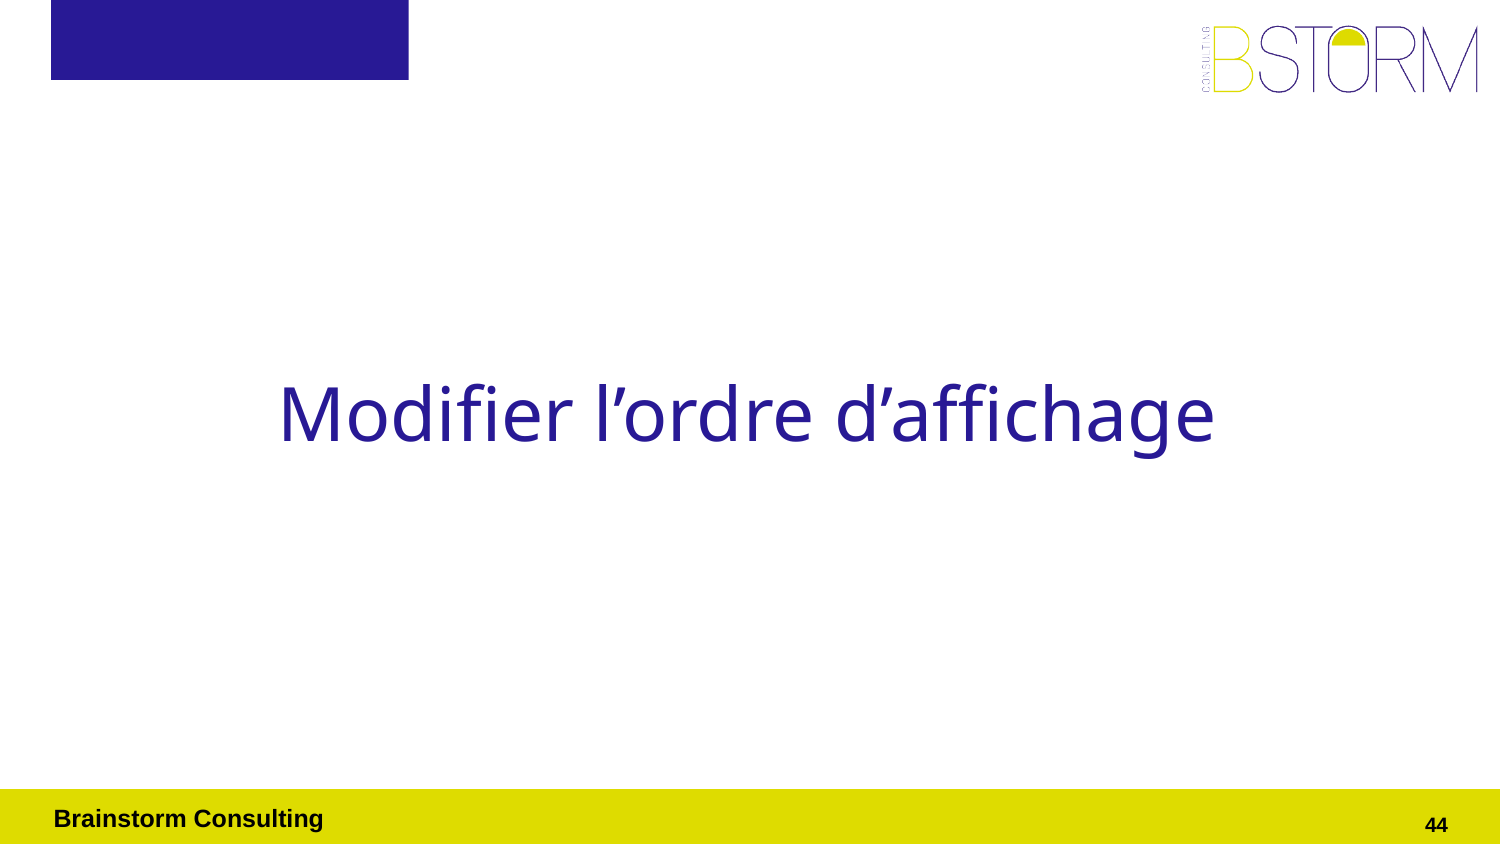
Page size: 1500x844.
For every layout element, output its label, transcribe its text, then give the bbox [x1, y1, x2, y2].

title Modifier l’ordre d’affichage [79, 375, 1415, 472]
slide_number ‹#› [1372, 797, 1463, 839]
picture [1188, 11, 1490, 106]
